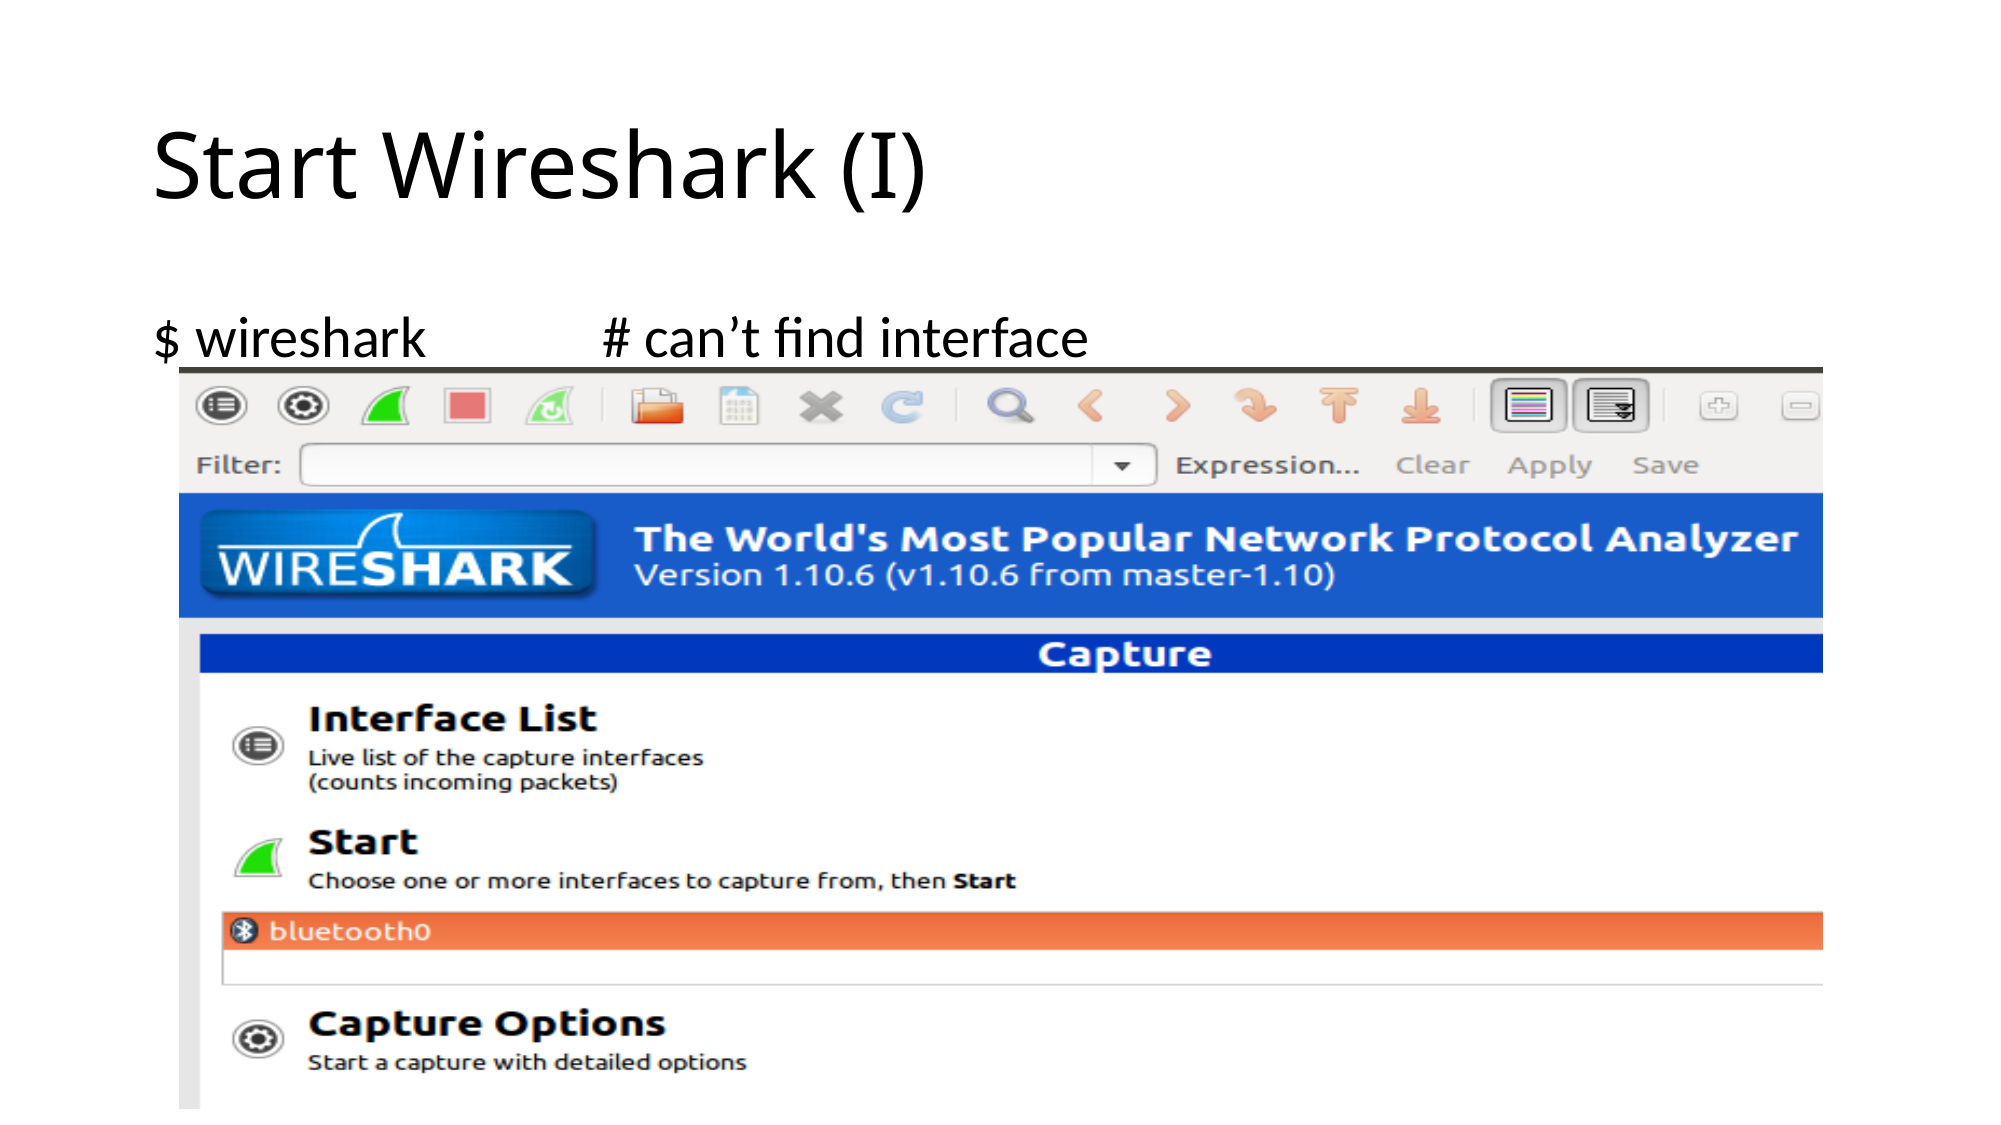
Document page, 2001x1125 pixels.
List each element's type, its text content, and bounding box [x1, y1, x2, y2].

list $ wireshark # can’t find interface [137, 299, 1863, 1014]
title Start Wireshark (I) [137, 59, 1863, 278]
picture [179, 367, 1823, 1109]
